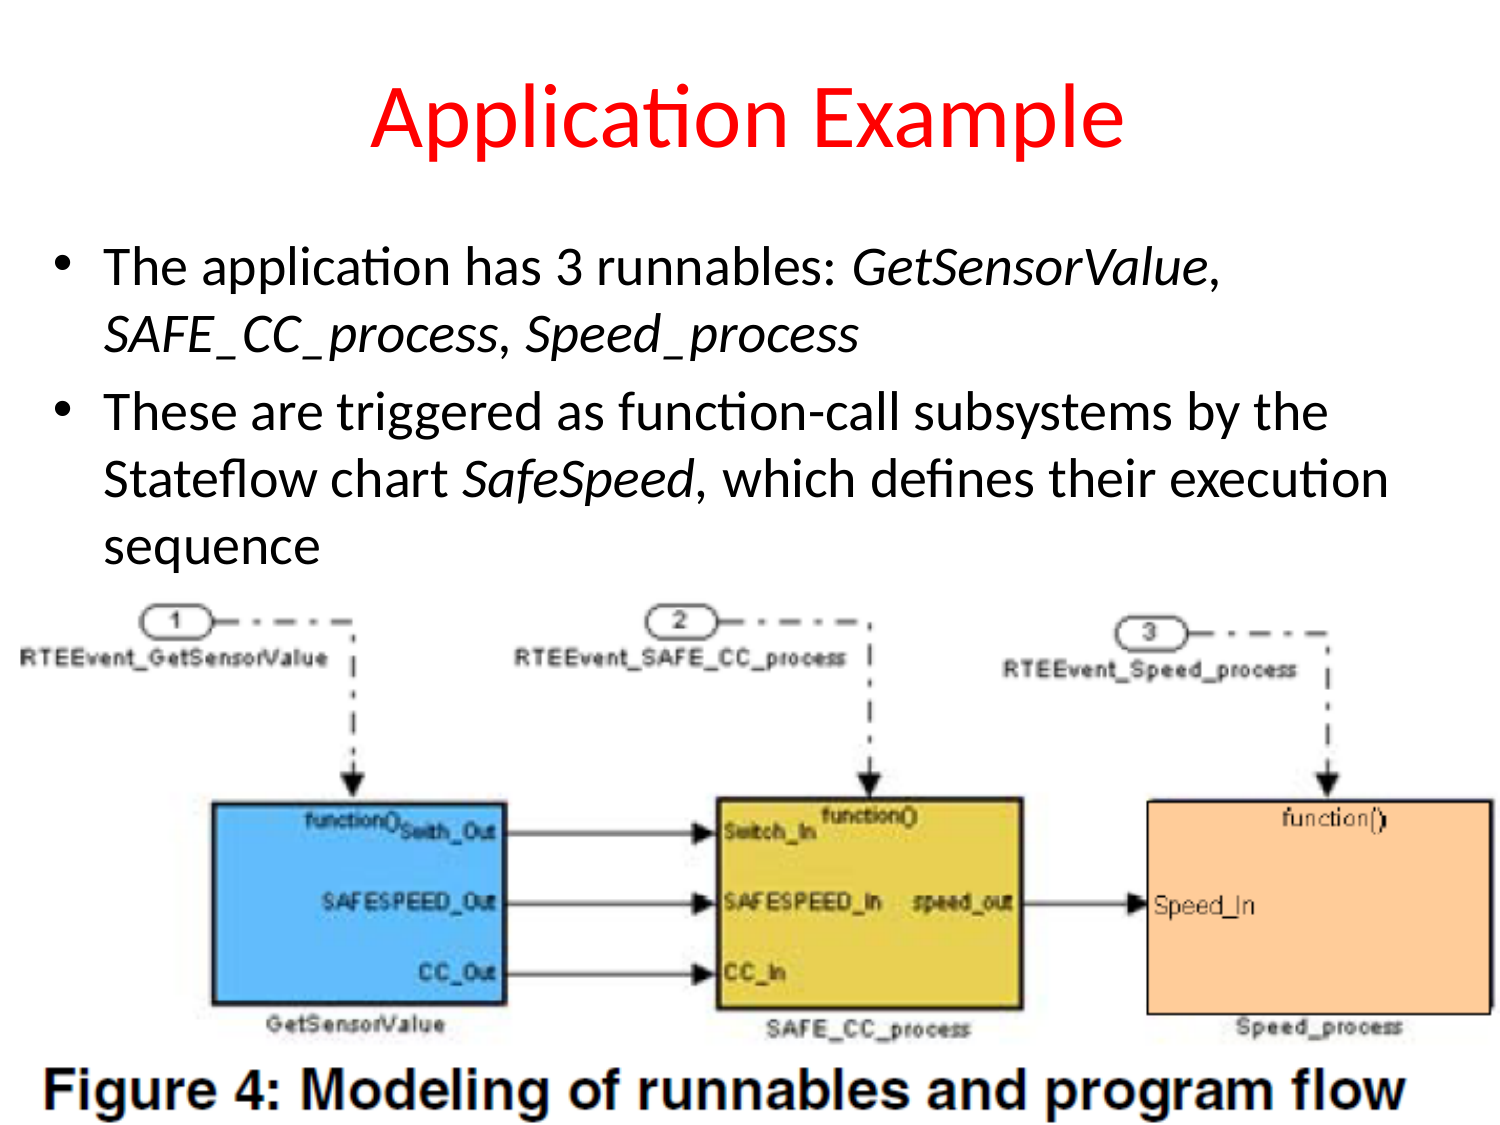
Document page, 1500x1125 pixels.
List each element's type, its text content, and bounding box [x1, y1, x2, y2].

picture [0, 587, 1500, 1125]
list The application has 3 runnables: GetSensorValue, SAFE_CC_process, Speed_process These are triggered as function-call subsystems by the Stateflow chart SafeSpeed, which defines their execution sequence [37, 221, 1460, 585]
title Application Example [39, 17, 1458, 205]
